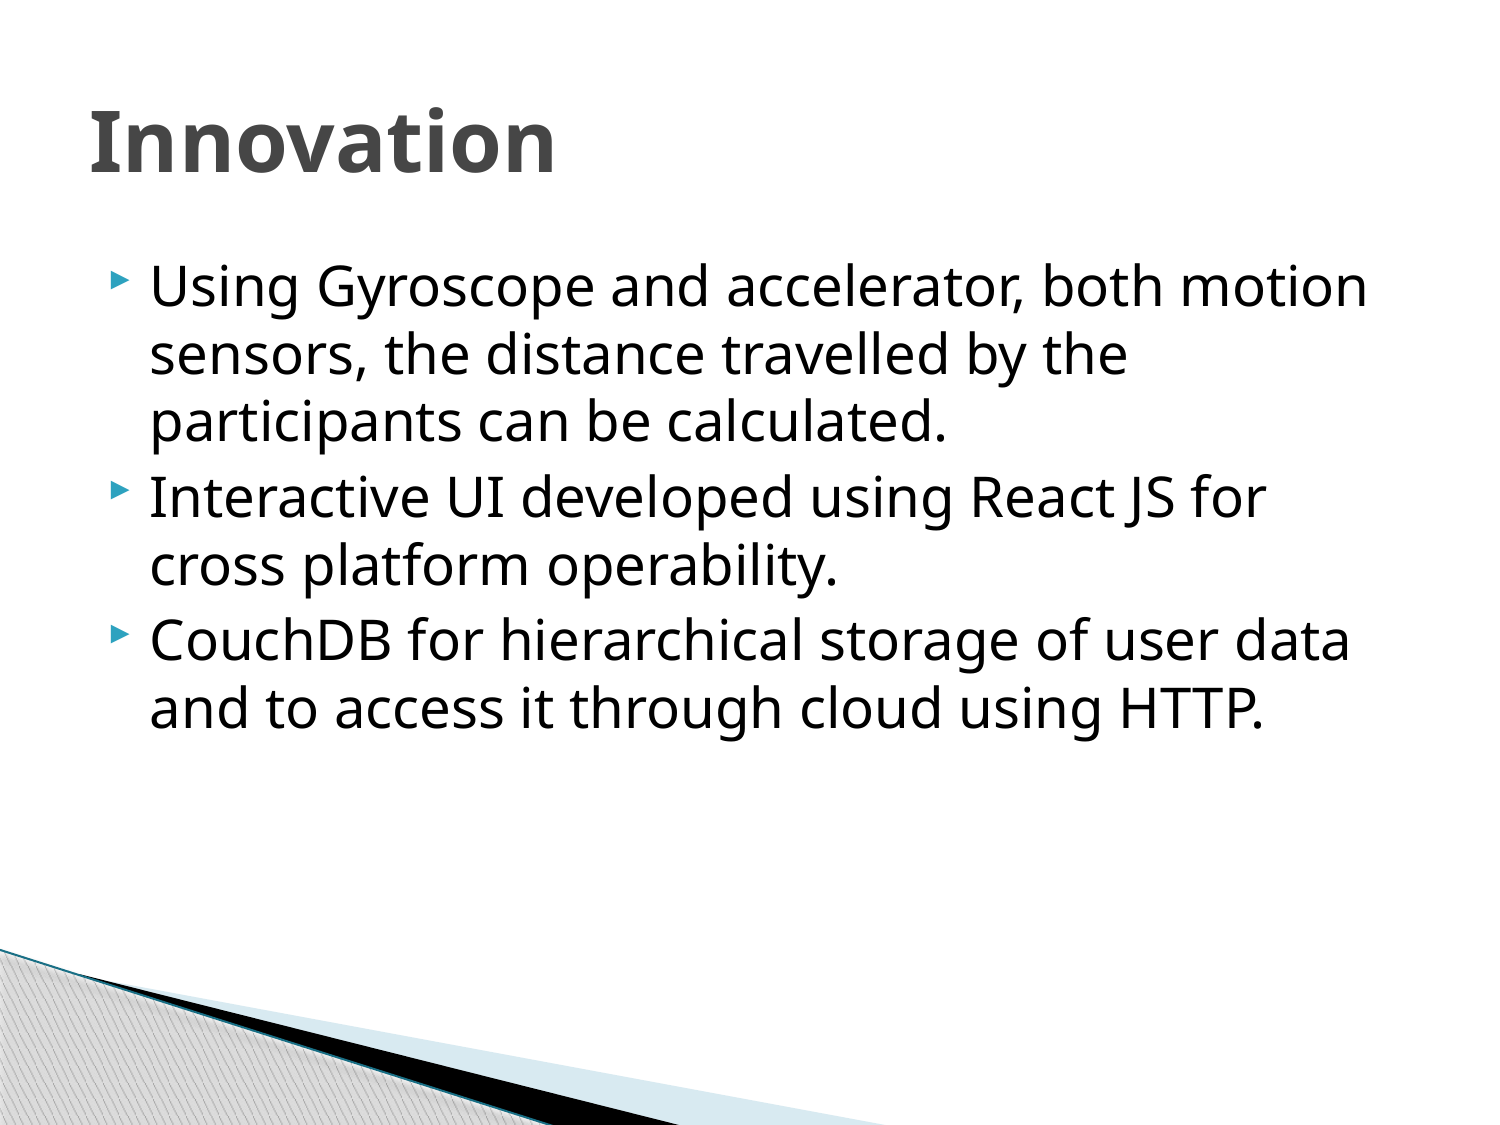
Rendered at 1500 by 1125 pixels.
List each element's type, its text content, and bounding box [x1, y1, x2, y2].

title Innovation [75, 45, 1425, 233]
list Using Gyroscope and accelerator, both motion sensors, the distance travelled by the participants can be calculated. Interactive UI developed using React JS for cross platform operability. CouchDB for hierarchical storage of user data and to access it through cloud using HTTP. [75, 243, 1425, 986]
